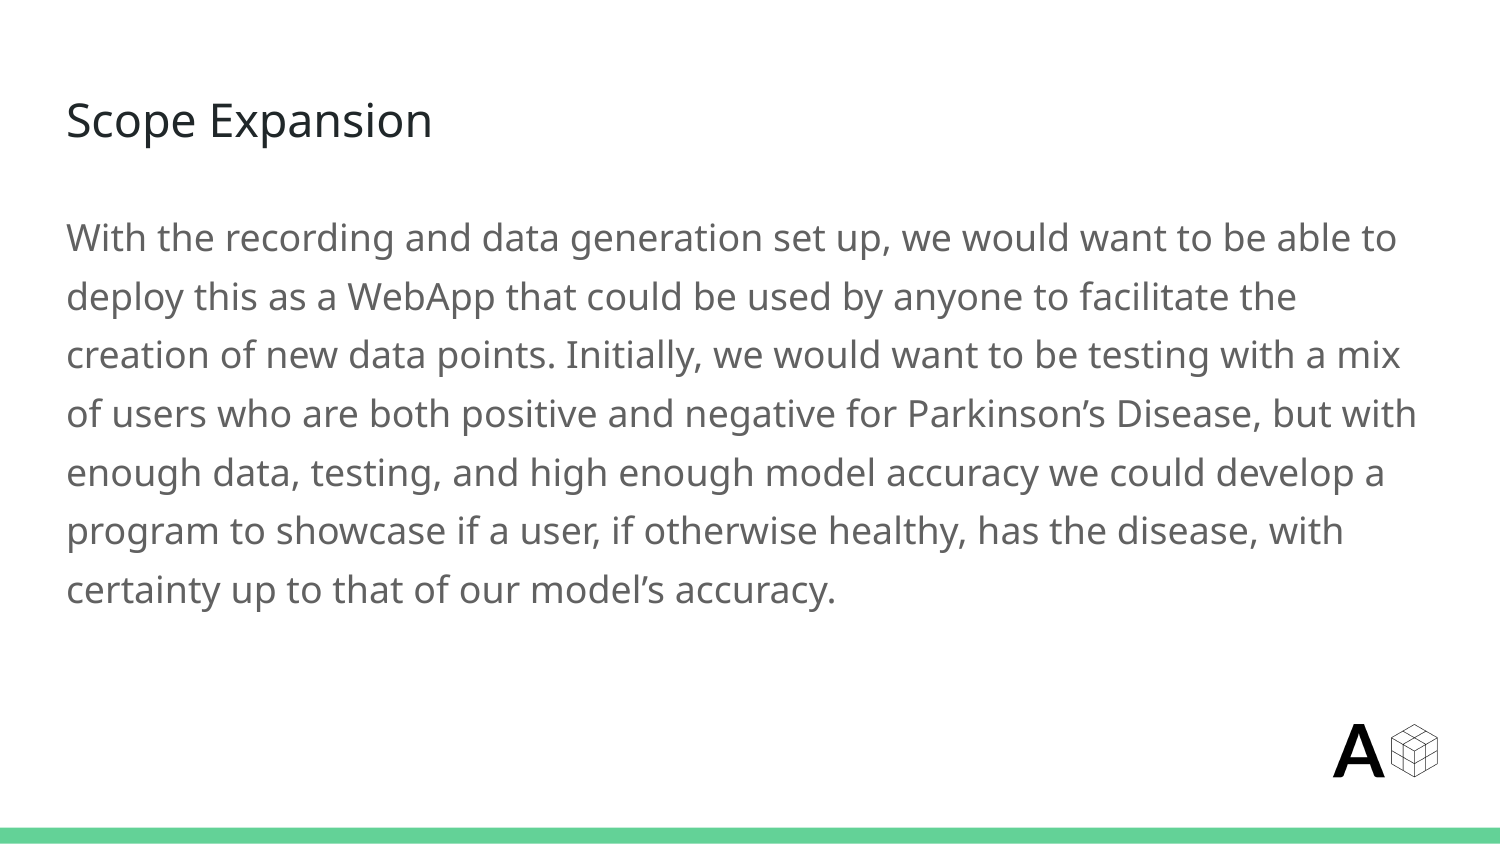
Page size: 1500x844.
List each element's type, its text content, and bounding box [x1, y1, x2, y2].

picture [1322, 704, 1450, 800]
list With the recording and data generation set up, we would want to be able to deploy this as a WebApp that could be used by anyone to facilitate the creation of new data points. Initially, we would want to be testing with a mix of users who are both positive and negative for Parkinson’s Disease, but with enough data, testing, and high enough model accuracy we could develop a program to showcase if a user, if otherwise healthy, has the disease, with certainty up to that of our model’s accuracy. [51, 189, 1449, 750]
title Scope Expansion [51, 72, 1449, 167]
